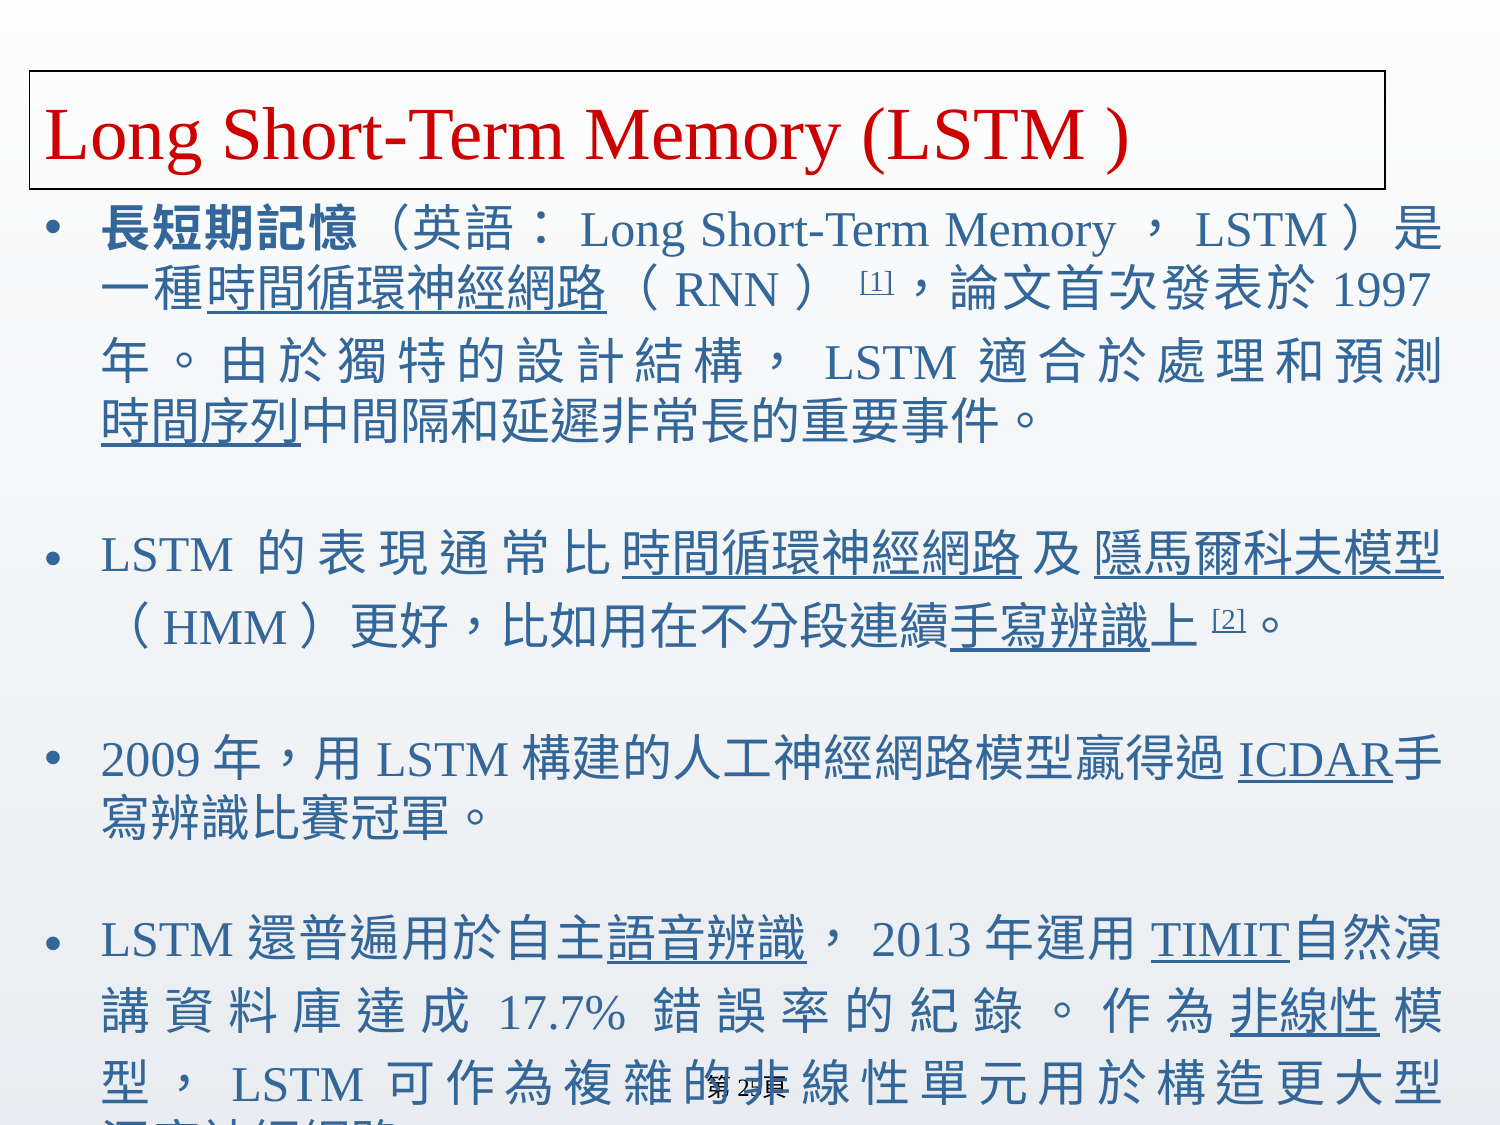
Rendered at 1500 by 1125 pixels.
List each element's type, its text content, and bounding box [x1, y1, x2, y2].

list 長短期記憶（英語：Long Short-Term Memory，LSTM）是一種時間循環神經網路（RNN）[1]，論文首次發表於1997年。由於獨特的設計結構，LSTM適合於處理和預測時間序列中間隔和延遲非常長的重要事件。 LSTM的表現通常比時間循環神經網路及隱馬爾科夫模型（HMM）更好，比如用在不分段連續手寫辨識上[2]。 2009年，用LSTM構建的人工神經網路模型贏得過ICDAR手寫辨識比賽冠軍。 LSTM還普遍用於自主語音辨識，2013年運用TIMIT自然演講資料庫達成17.7%錯誤率的紀錄。作為非線性模型，LSTM可作為複雜的非線性單元用於構造更大型深度神經網路。 [29, 189, 1459, 1017]
title Long Short-Term Memory (LSTM ) [29, 70, 1386, 189]
